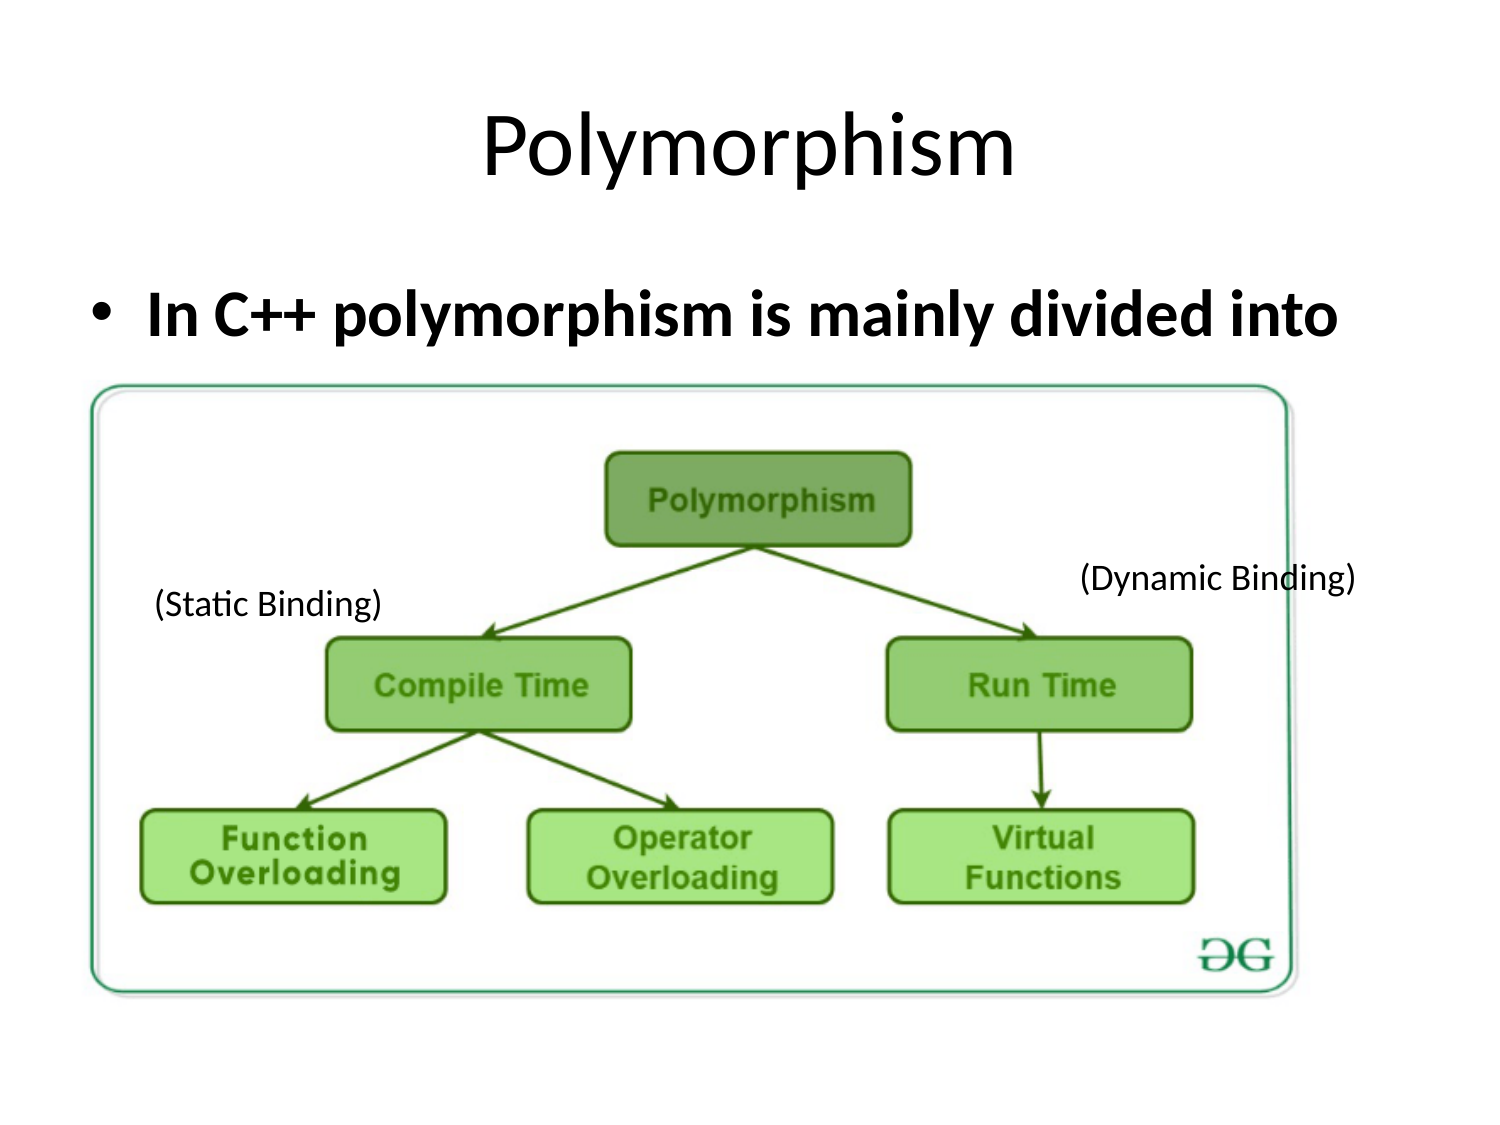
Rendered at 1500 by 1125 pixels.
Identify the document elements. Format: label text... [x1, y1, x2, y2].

list In C++ polymorphism is mainly divided into two types: Compile time Polymorphism Runtime Polymorphism [75, 262, 1425, 1005]
picture [62, 362, 1323, 1018]
title Polymorphism [75, 45, 1425, 233]
text_box (Dynamic Binding) [1326, 545, 1372, 606]
